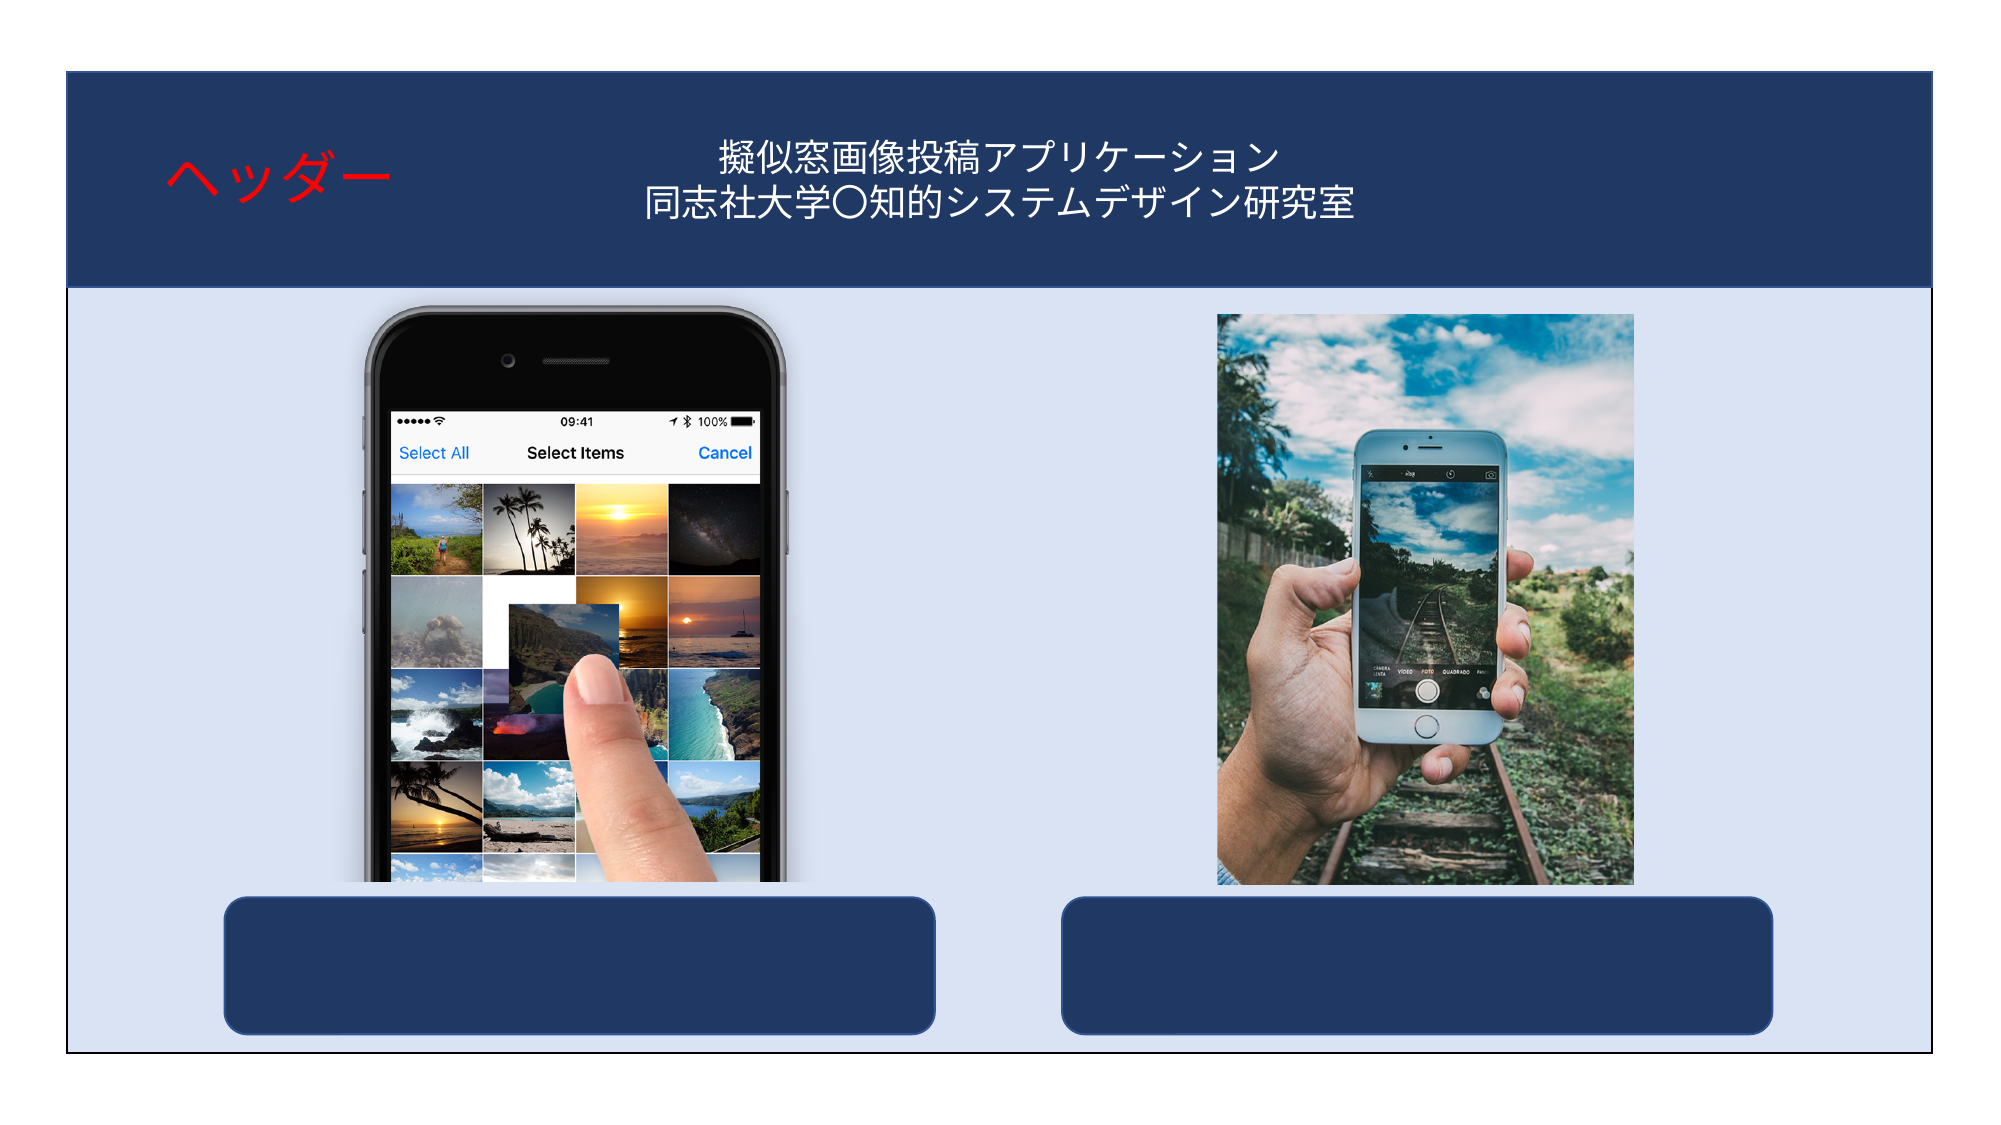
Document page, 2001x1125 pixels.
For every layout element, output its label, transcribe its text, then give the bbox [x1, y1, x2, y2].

text_box [1061, 896, 1774, 1036]
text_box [1217, 289, 1634, 885]
text_box [66, 288, 1933, 1054]
picture [321, 284, 830, 882]
text_box 擬似窓画像投稿アプリケーション 同志社大学〇知的システムデザイン研究室 [66, 71, 1933, 288]
text_box ヘッダー [148, 133, 430, 219]
text_box [223, 896, 936, 1036]
